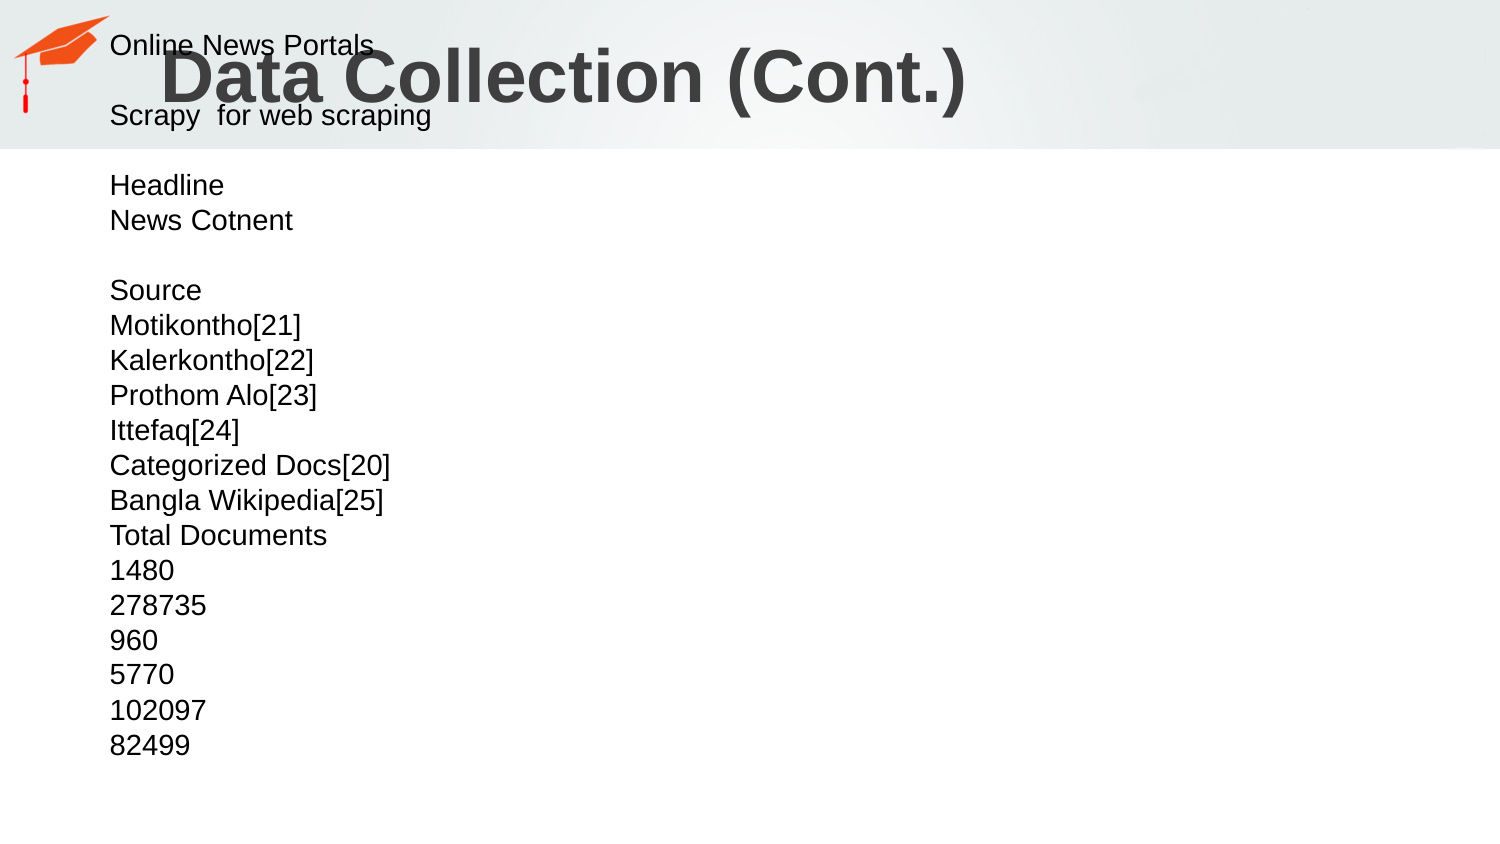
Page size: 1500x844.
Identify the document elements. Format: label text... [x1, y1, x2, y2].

text_box Online News Portals Scrapy for web scraping Headline News Cotnent Source Motikontho[21] Kalerkontho[22] Prothom Alo[23] Ittefaq[24] Categorized Docs[20] Bangla Wikipedia[25] Total Documents 1480 278735 960 5770 102097 82499 [94, 421, 1310, 541]
title Data Collection (Cont.) [145, 0, 1500, 146]
picture [0, 0, 1500, 844]
